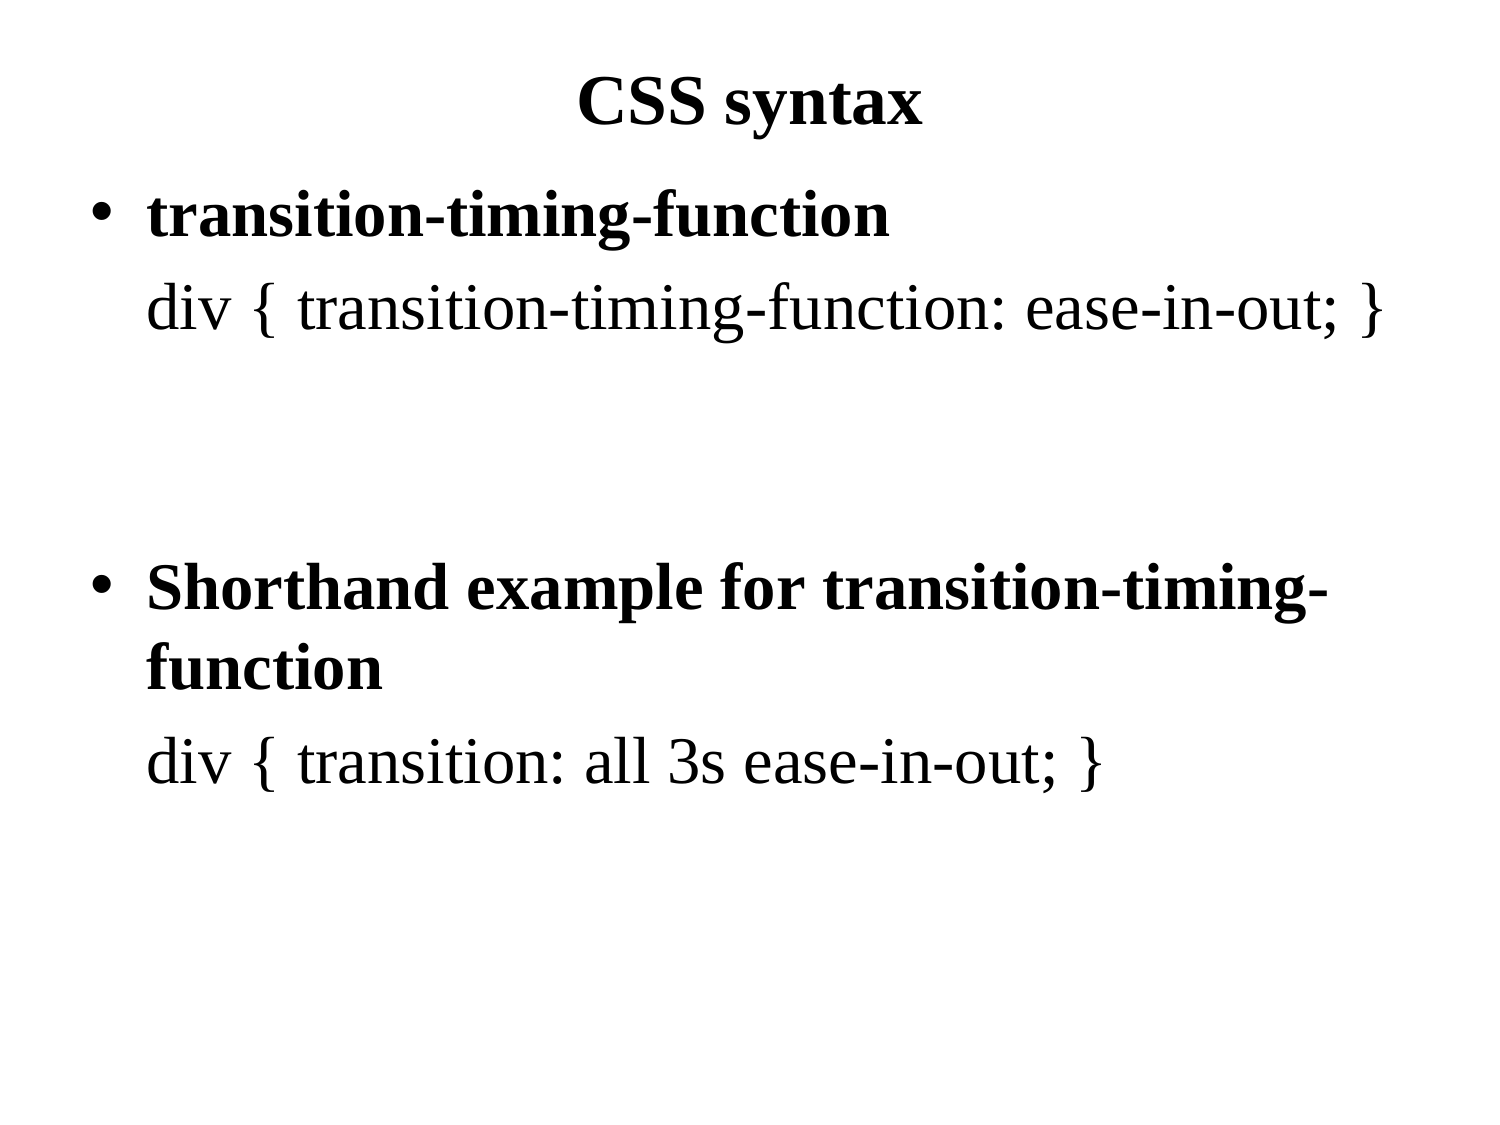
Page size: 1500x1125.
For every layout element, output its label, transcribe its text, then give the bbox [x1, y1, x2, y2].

title CSS syntax [75, 45, 1425, 162]
list transition-timing-function div { transition-timing-function: ease-in-out; } Shorthand example for transition-timing-function div { transition: all 3s ease-in-out; } [75, 162, 1425, 1005]
